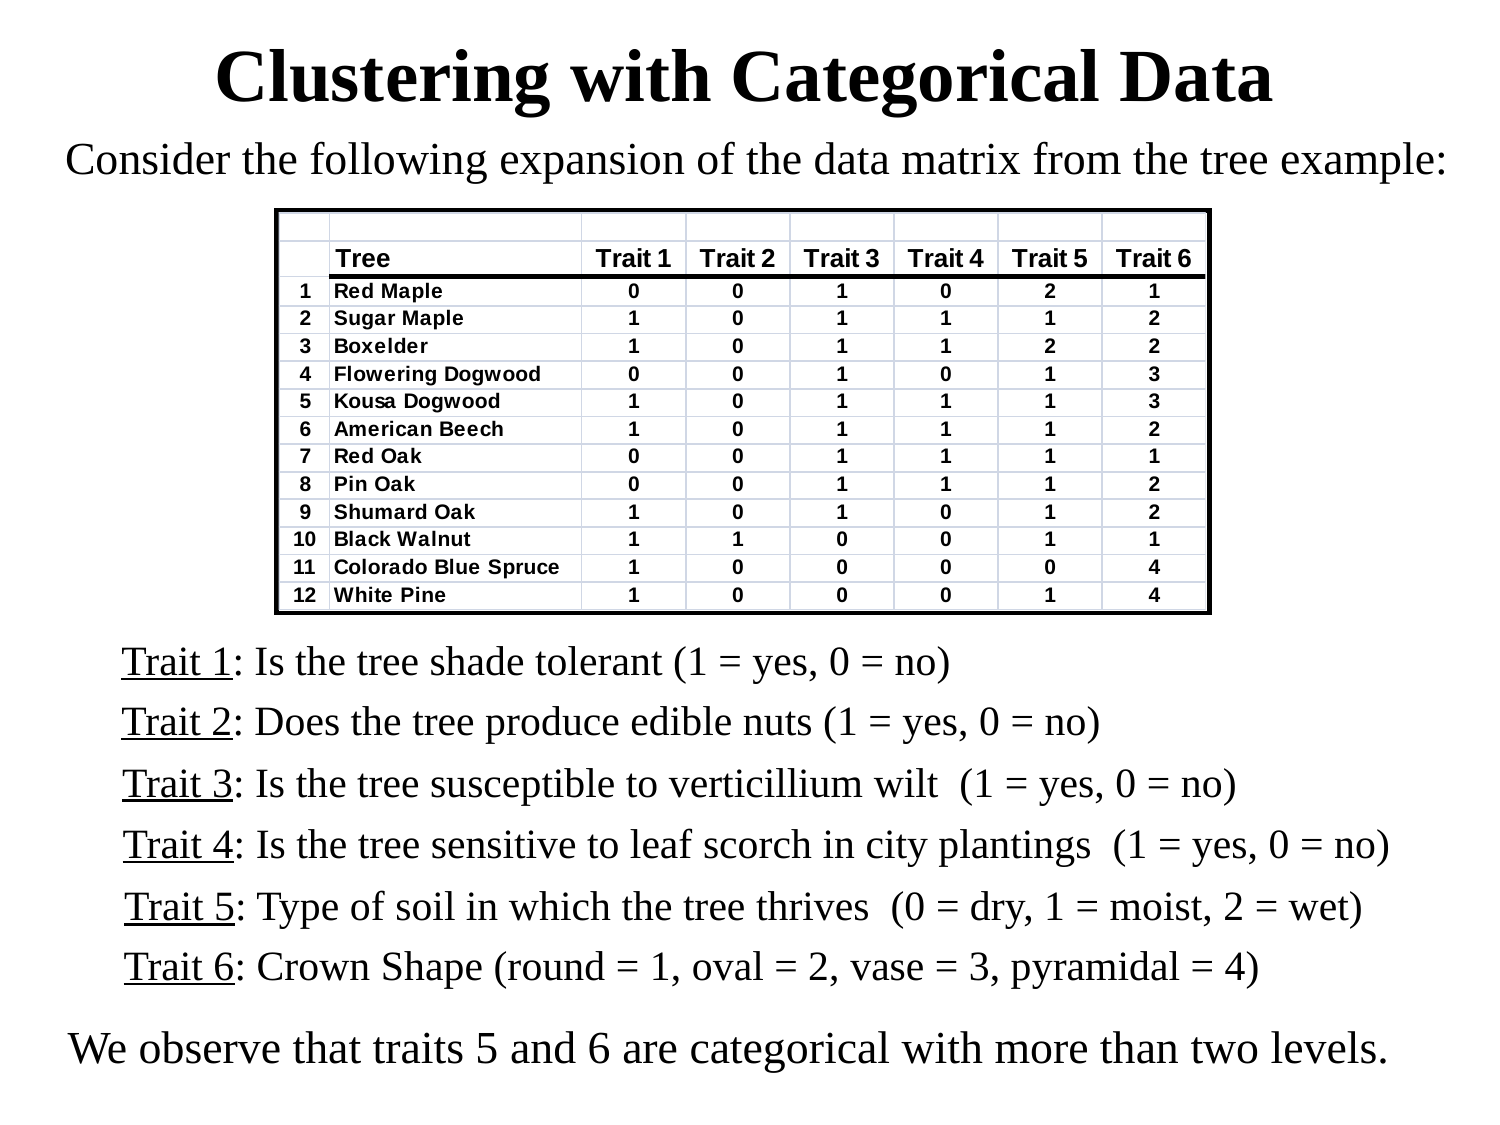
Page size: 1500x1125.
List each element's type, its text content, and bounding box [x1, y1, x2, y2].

text_box Trait 4: Is the tree sensitive to leaf scorch in city plantings (1 = yes, 0 = no) [108, 809, 1407, 875]
text_box Trait 5: Type of soil in which the tree thrives (0 = dry, 1 = moist, 2 = wet) [109, 875, 1379, 937]
text_box We observe that traits 5 and 6 are categorical with more than two levels. [52, 1010, 1417, 1080]
text_box Trait 6: Crown Shape (round = 1, oval = 2, vase = 3, pyramidal = 4) [108, 931, 1276, 997]
text_box Trait 3: Is the tree susceptible to verticillium wilt (1 = yes, 0 = no) [107, 748, 1253, 813]
text_box Trait 2: Does the tree produce edible nuts (1 = yes, 0 = no) [106, 686, 1117, 752]
text_box Trait 1: Is the tree shade tolerant (1 = yes, 0 = no) [106, 626, 967, 691]
text_box Consider the following expansion of the data matrix from the tree example: [50, 121, 1464, 192]
text_box Clustering with Categorical Data [78, 25, 1429, 119]
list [278, 212, 1208, 612]
